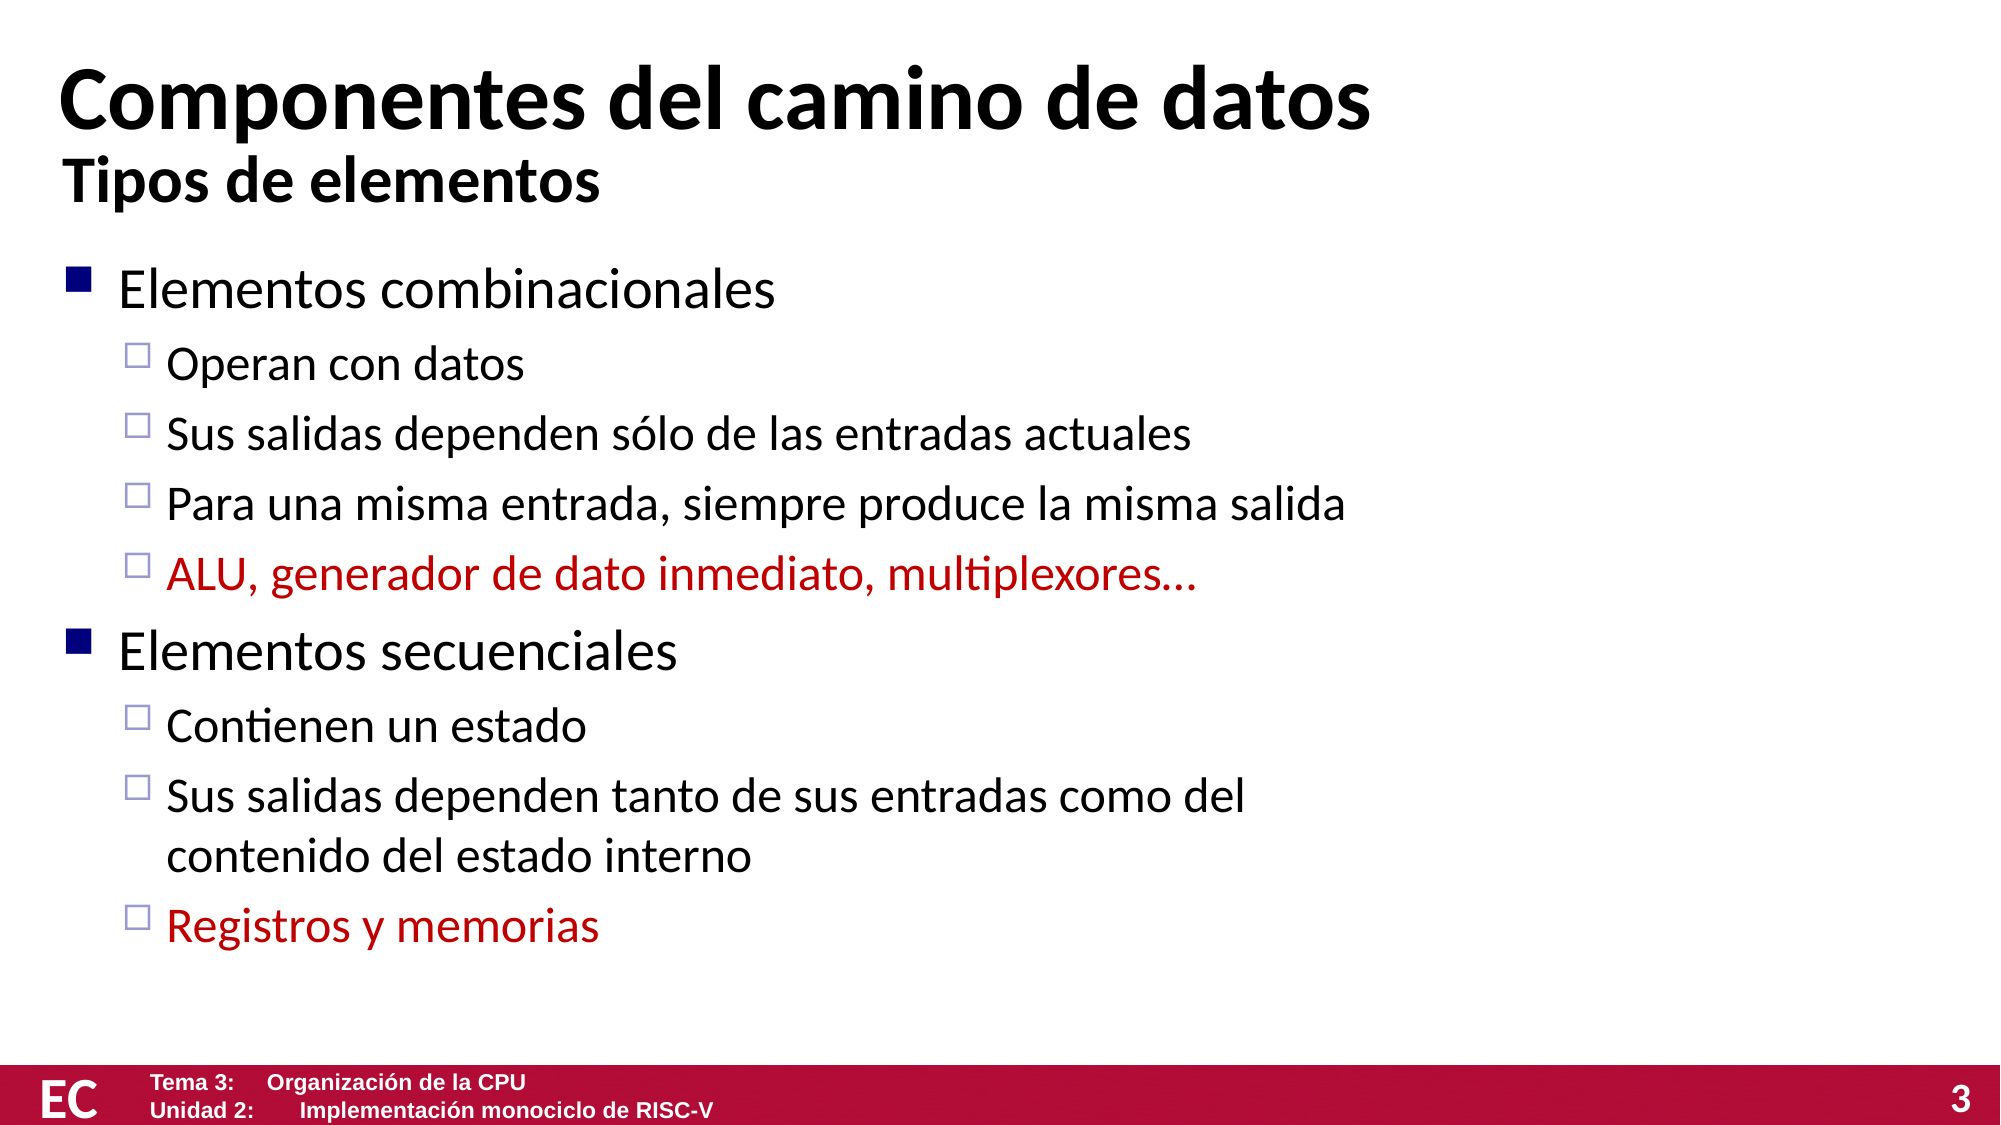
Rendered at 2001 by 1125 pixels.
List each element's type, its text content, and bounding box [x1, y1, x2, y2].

list Elementos combinacionales Operan con datos Sus salidas dependen sólo de las entradas actuales Para una misma entrada, siempre produce la misma salida ALU, generador de dato inmediato, multiplexores… Elementos secuenciales Contienen un estado Sus salidas dependen tanto de sus entradas como del contenido del estado interno Registros y memorias [47, 243, 1378, 1038]
list Tipos de elementos [47, 128, 1900, 223]
picture [0, 1065, 2000, 1125]
title Componentes del camino de datos [47, 32, 1900, 128]
